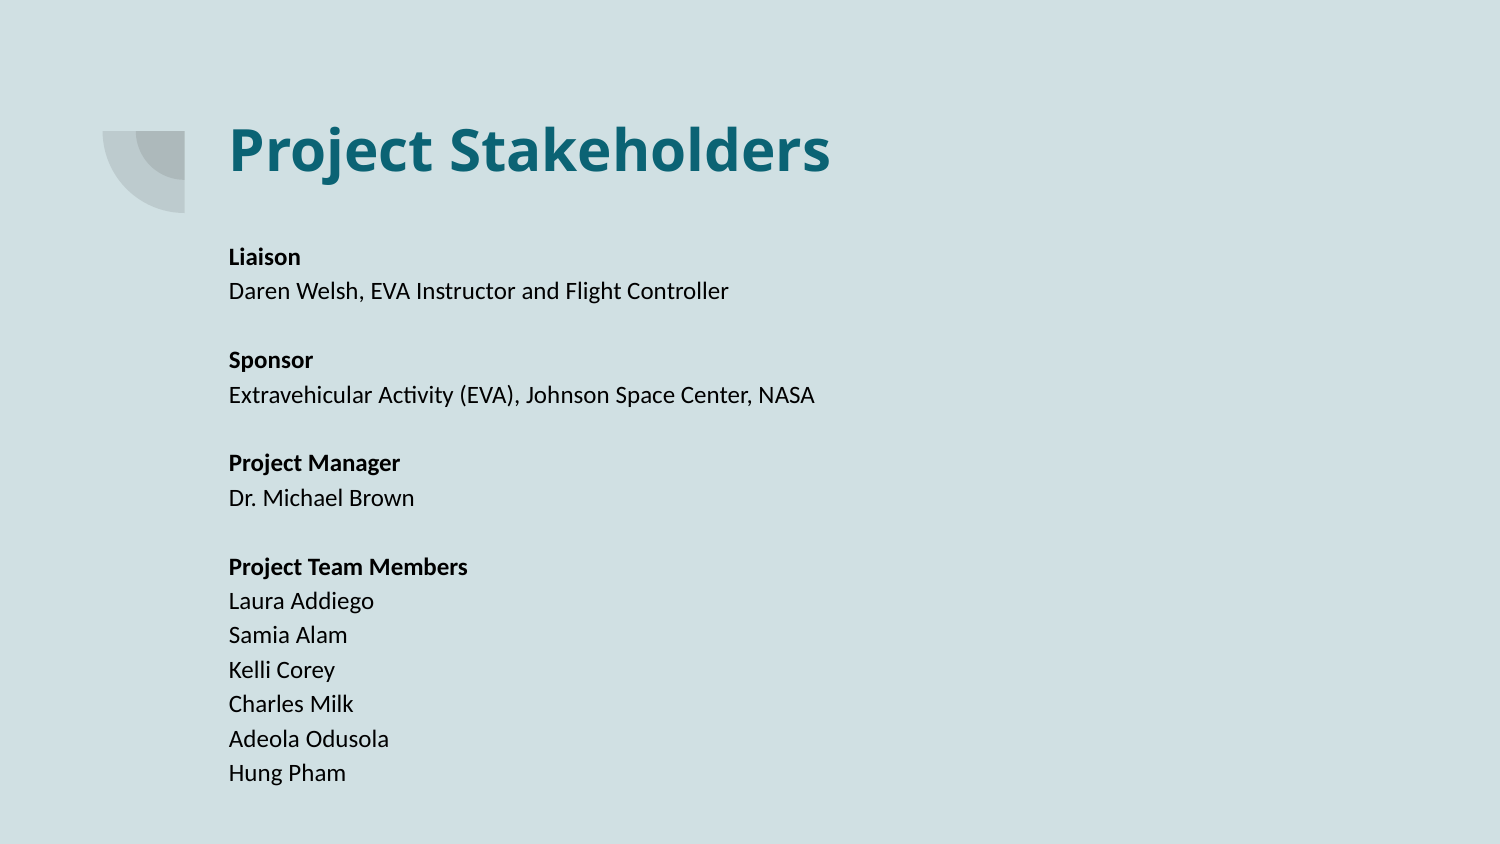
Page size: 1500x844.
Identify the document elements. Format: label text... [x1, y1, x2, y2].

list Liaison Daren Welsh, EVA Instructor and Flight Controller Sponsor Extravehicular Activity (EVA), Johnson Space Center, NASA Project Manager Dr. Michael Brown Project Team Members Laura Addiego Samia Alam Kelli Corey Charles Milk Adeola Odusola Hung Pham [213, 220, 1406, 844]
title Project Stakeholders [213, 98, 1368, 220]
